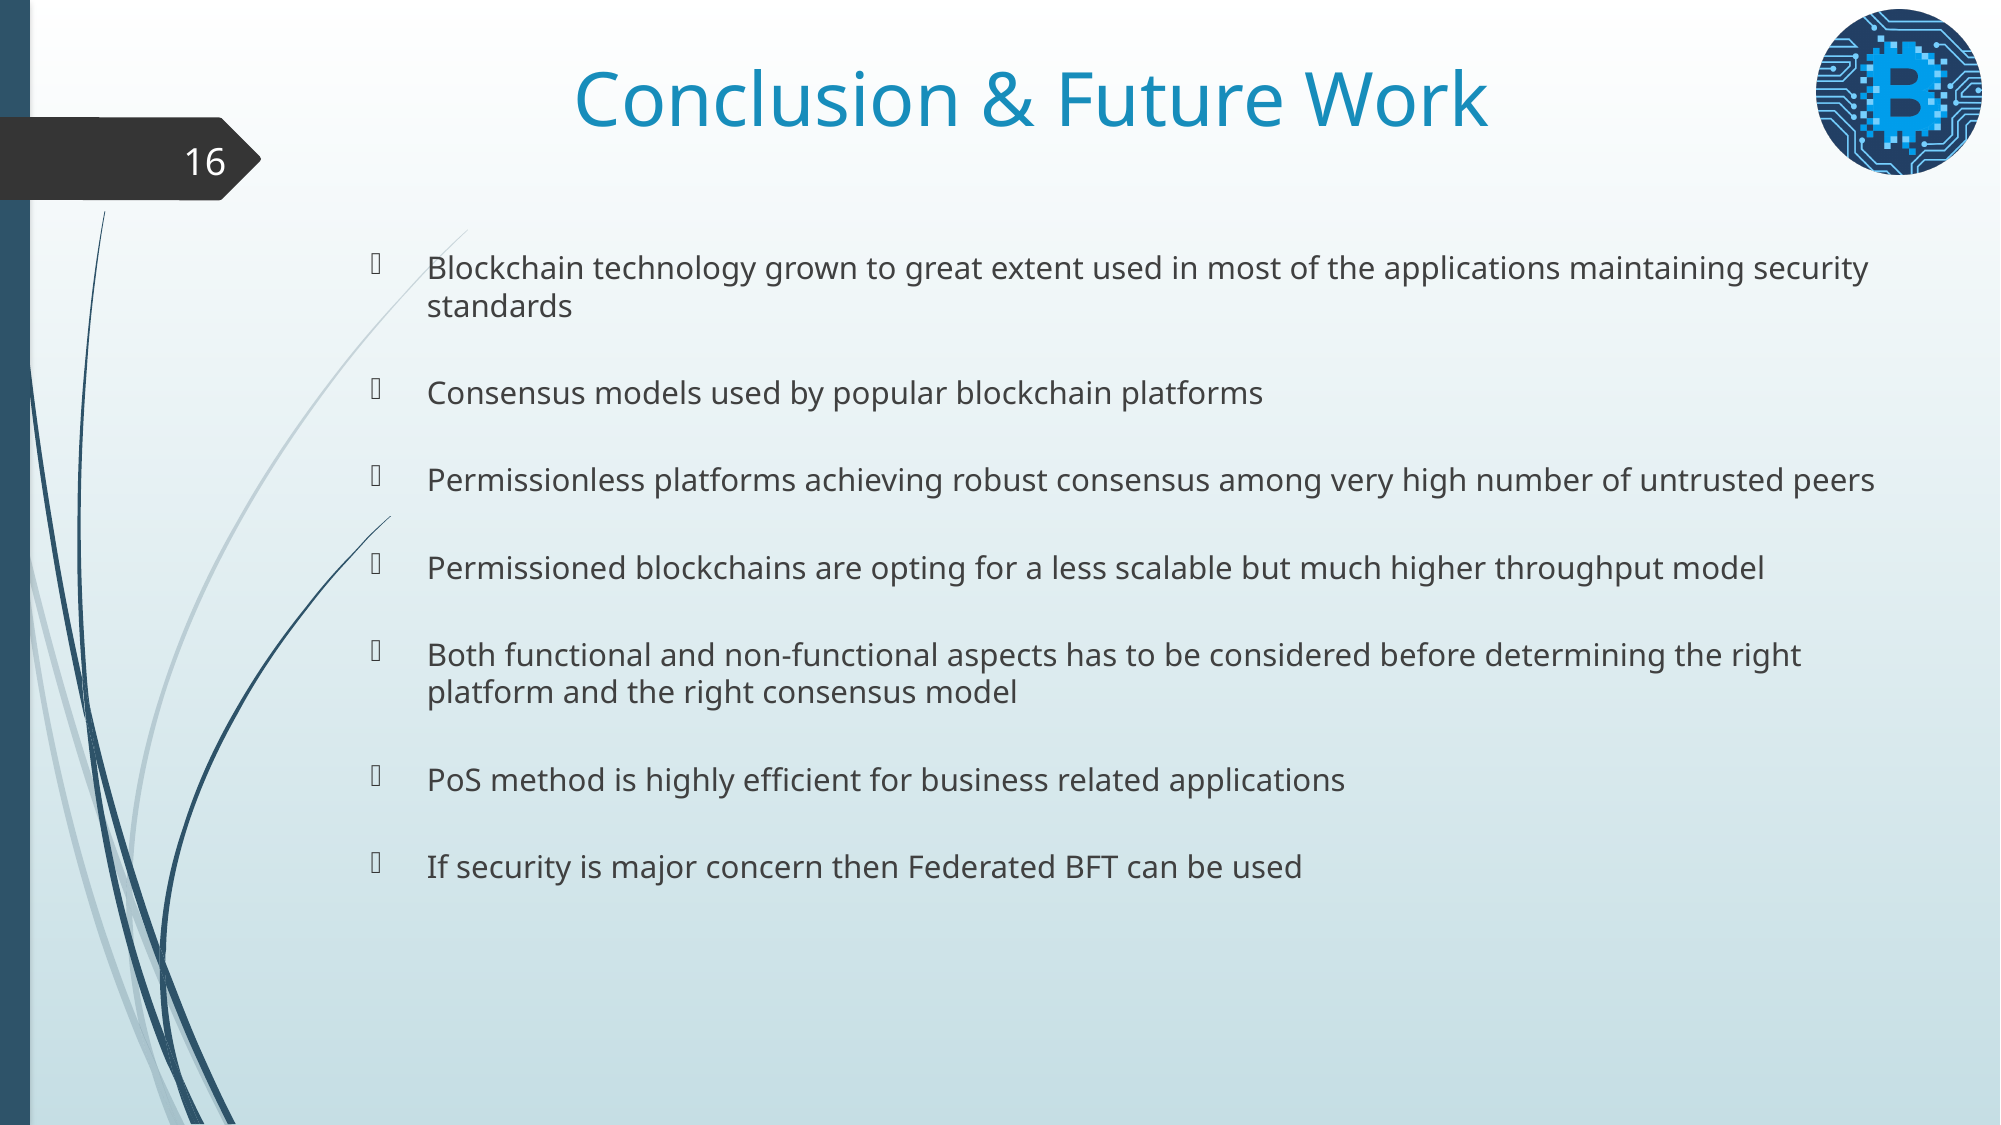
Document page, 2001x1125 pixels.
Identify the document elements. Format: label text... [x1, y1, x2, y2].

list Blockchain technology grown to great extent used in most of the applications maintaining security standards Consensus models used by popular blockchain platforms Permissionless platforms achieving robust consensus among very high number of untrusted peers Permissioned blockchains are opting for a less scalable but much higher throughput model Both functional and non-functional aspects has to be considered before determining the right platform and the right consensus model PoS method is highly efficient for business related applications If security is major concern then Federated BFT can be used [355, 240, 1938, 1107]
text_box 16 [168, 130, 242, 191]
text_box Conclusion & Future Work [300, 43, 1763, 254]
picture [1816, 9, 1982, 175]
